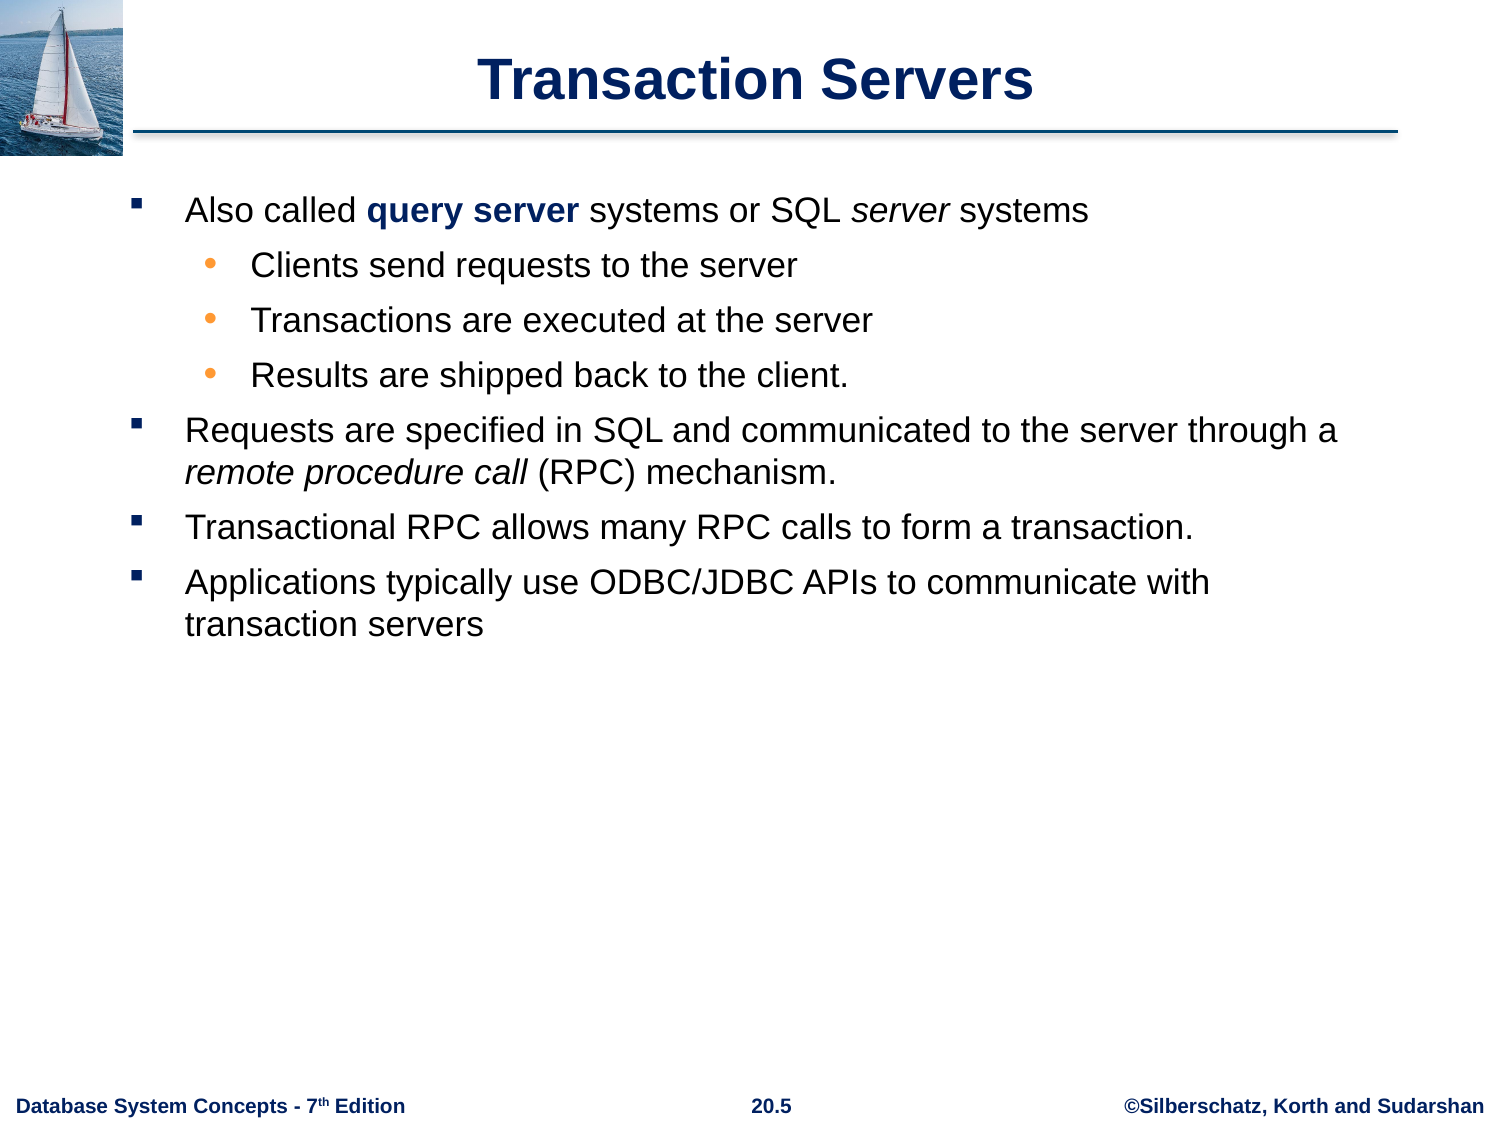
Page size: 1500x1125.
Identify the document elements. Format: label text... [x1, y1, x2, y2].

title Transaction Servers [125, 18, 1388, 120]
list Also called query server systems or SQL server systems Clients send requests to the server Transactions are executed at the server Results are shipped back to the client. Requests are specified in SQL and communicated to the server through a remote procedure call (RPC) mechanism. Transactional RPC allows many RPC calls to form a transaction. Applications typically use ODBC/JDBC APIs to communicate with transaction servers [113, 179, 1391, 984]
picture [0, 0, 123, 156]
